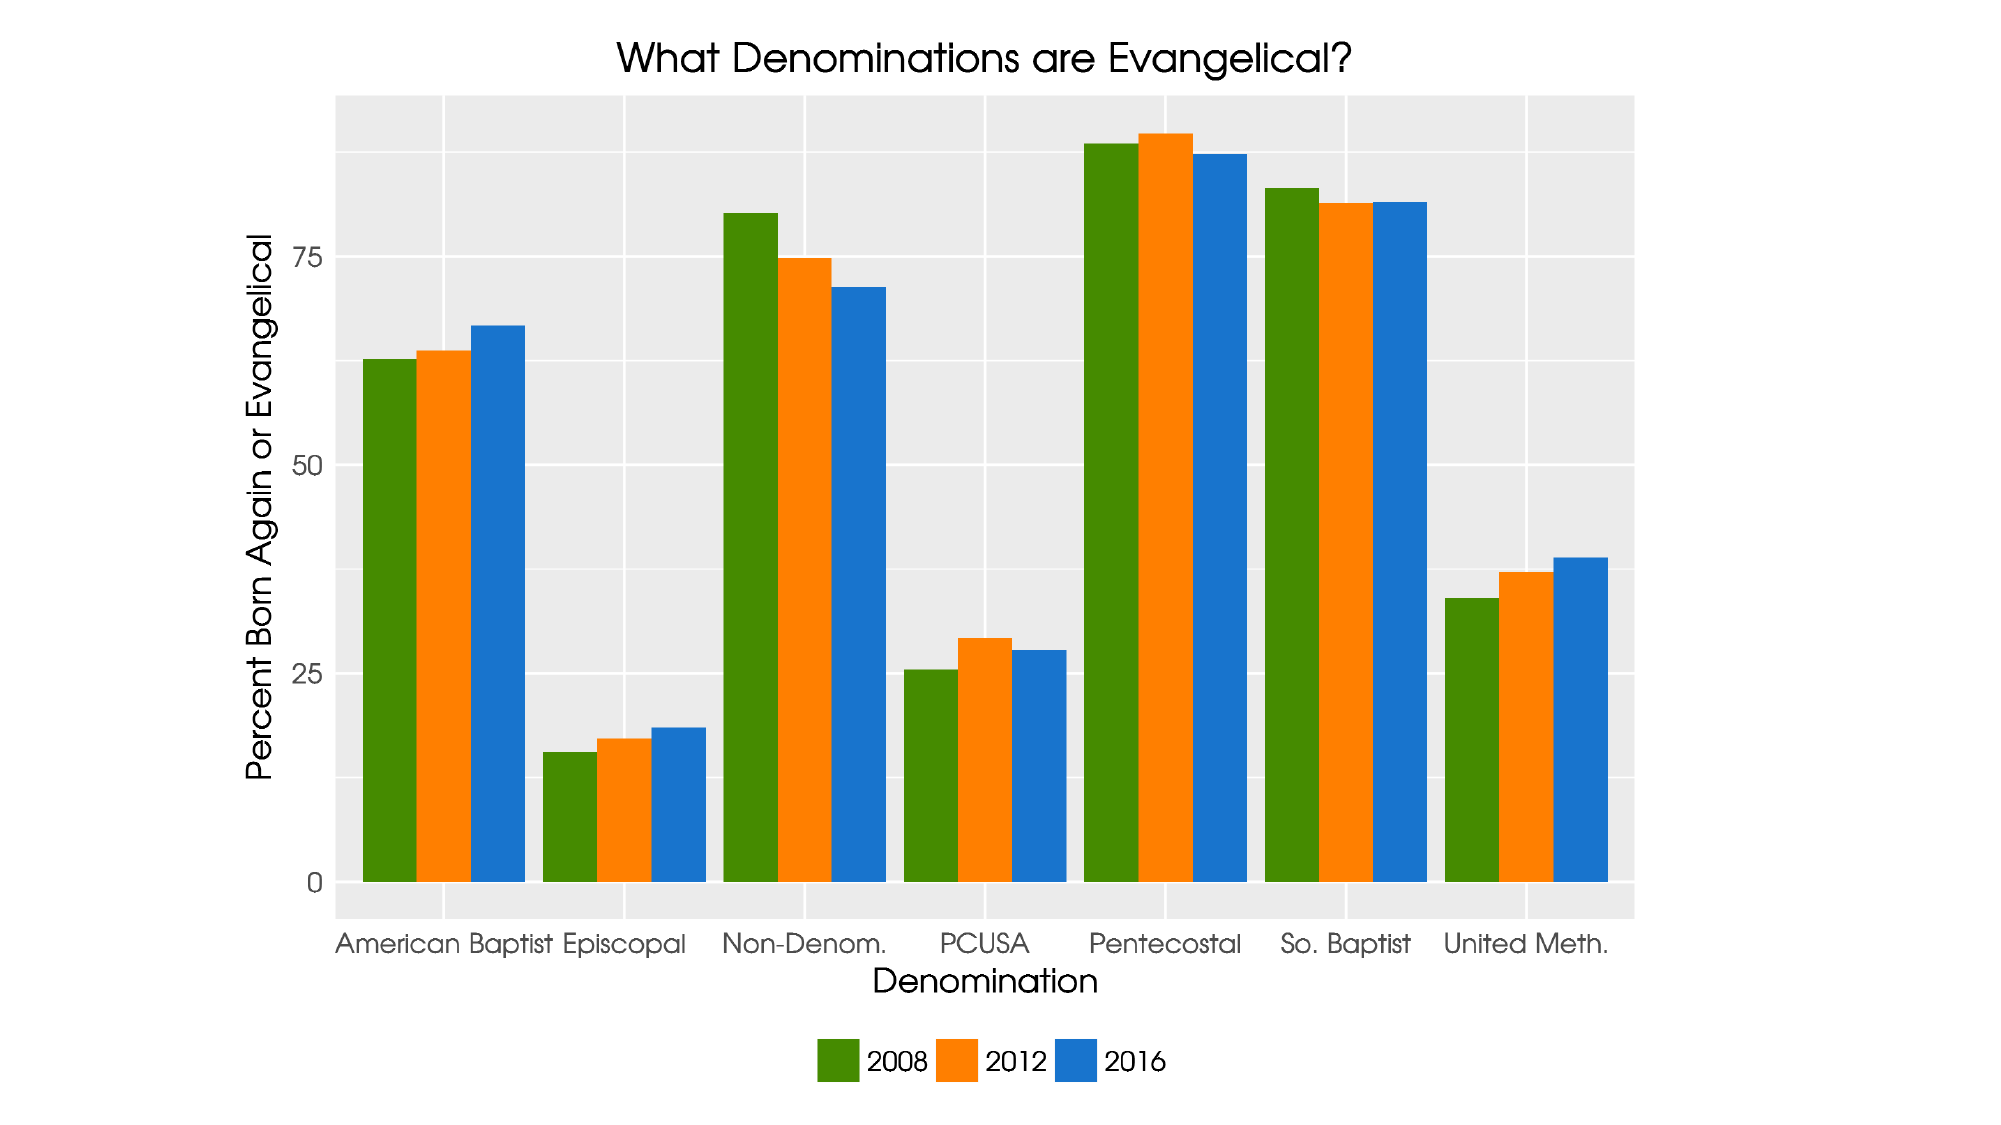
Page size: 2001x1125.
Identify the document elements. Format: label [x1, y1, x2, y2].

list [231, 27, 1649, 1113]
